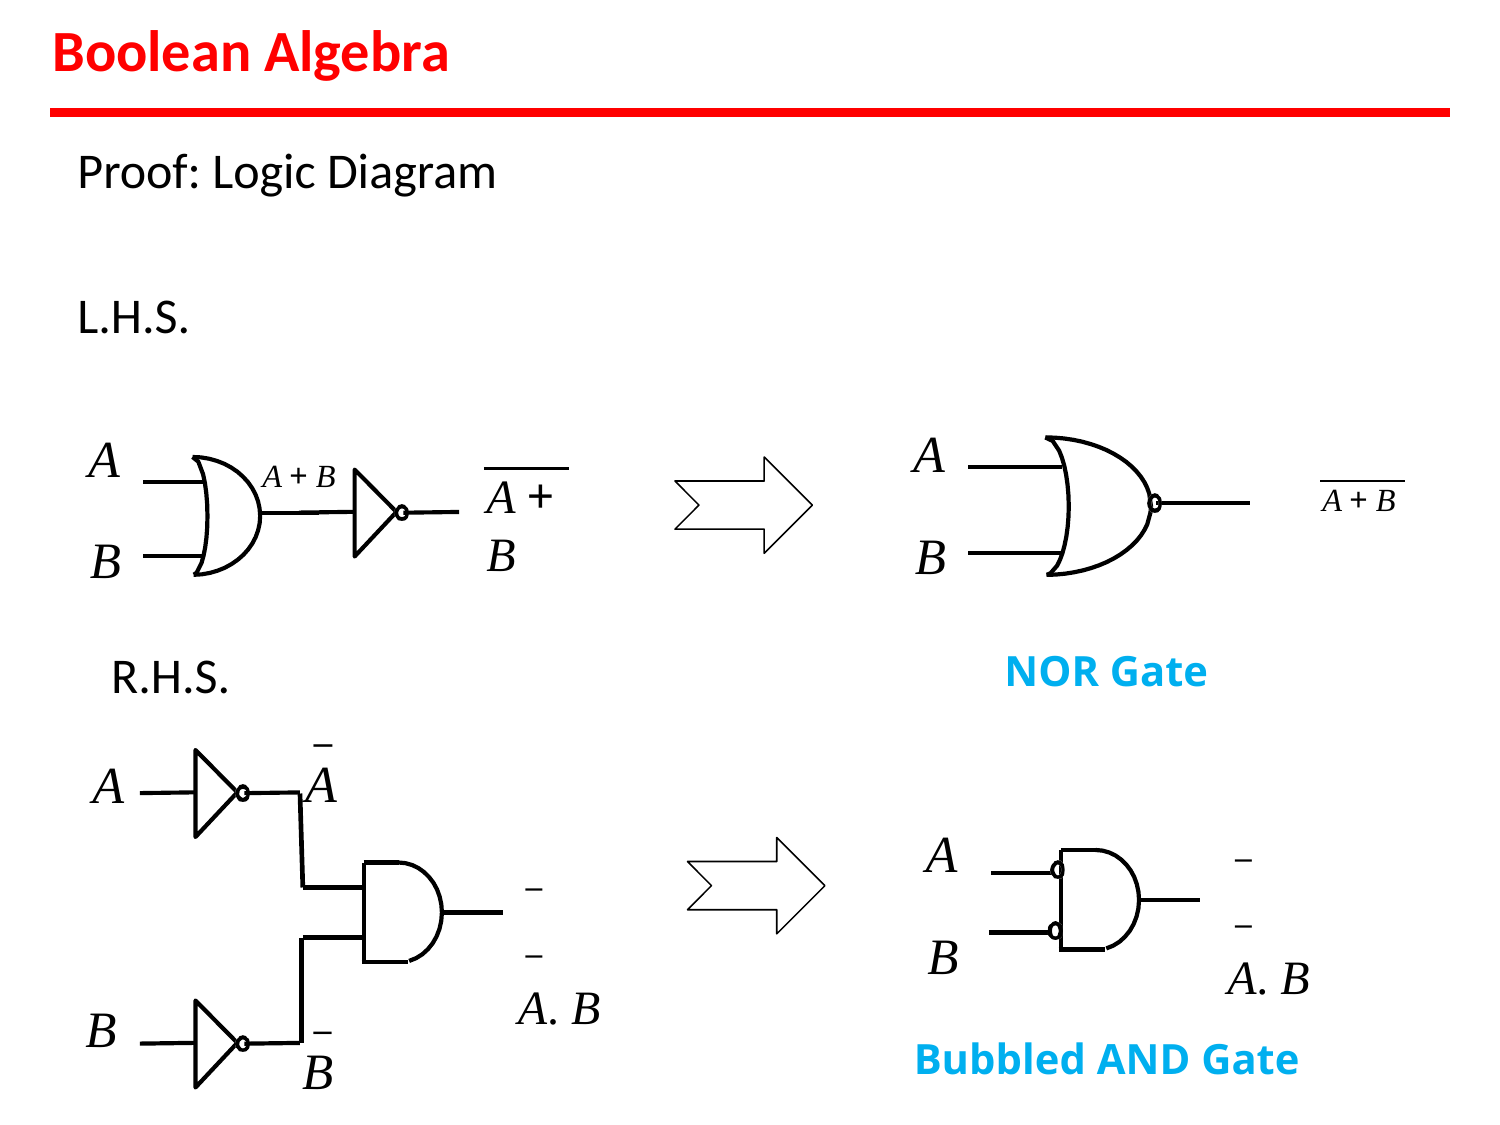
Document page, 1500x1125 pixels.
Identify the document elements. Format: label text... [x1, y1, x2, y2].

text_box [192, 456, 261, 575]
text_box [674, 456, 813, 554]
text_box R.H.S. [108, 641, 232, 704]
text_box [687, 837, 825, 934]
text_box [1095, 850, 1140, 949]
text_box A B [923, 818, 965, 985]
text_box B [83, 993, 124, 1058]
text_box NOR Gate [1002, 643, 1211, 696]
title Boolean Algebra [50, 11, 454, 202]
text_box A B [86, 423, 128, 589]
text_box A + B [260, 452, 350, 494]
text_box A B [911, 418, 953, 585]
text_box A [90, 749, 131, 815]
text_box [195, 750, 235, 837]
text_box [1050, 860, 1065, 879]
text_box − [308, 1010, 331, 1049]
text_box [195, 1000, 235, 1088]
text_box [394, 504, 409, 521]
text_box A + B [484, 463, 573, 581]
text_box Bubbled AND Gate [911, 1030, 1302, 1083]
text_box A [305, 748, 340, 813]
text_box L.H.S. [75, 281, 193, 344]
text_box − − A. B [1225, 838, 1316, 1004]
text_box [1047, 921, 1063, 940]
text_box [1045, 437, 1151, 575]
text_box − − A. B [515, 868, 606, 1034]
text_box [398, 862, 442, 961]
text_box [1147, 493, 1162, 513]
text_box − [310, 723, 329, 762]
text_box B [300, 1035, 339, 1100]
text_box [354, 469, 394, 557]
text_box [235, 784, 250, 802]
text_box A + B [1320, 476, 1409, 519]
text_box [235, 1035, 250, 1052]
text_box Proof: Logic Diagram [454, 136, 500, 199]
